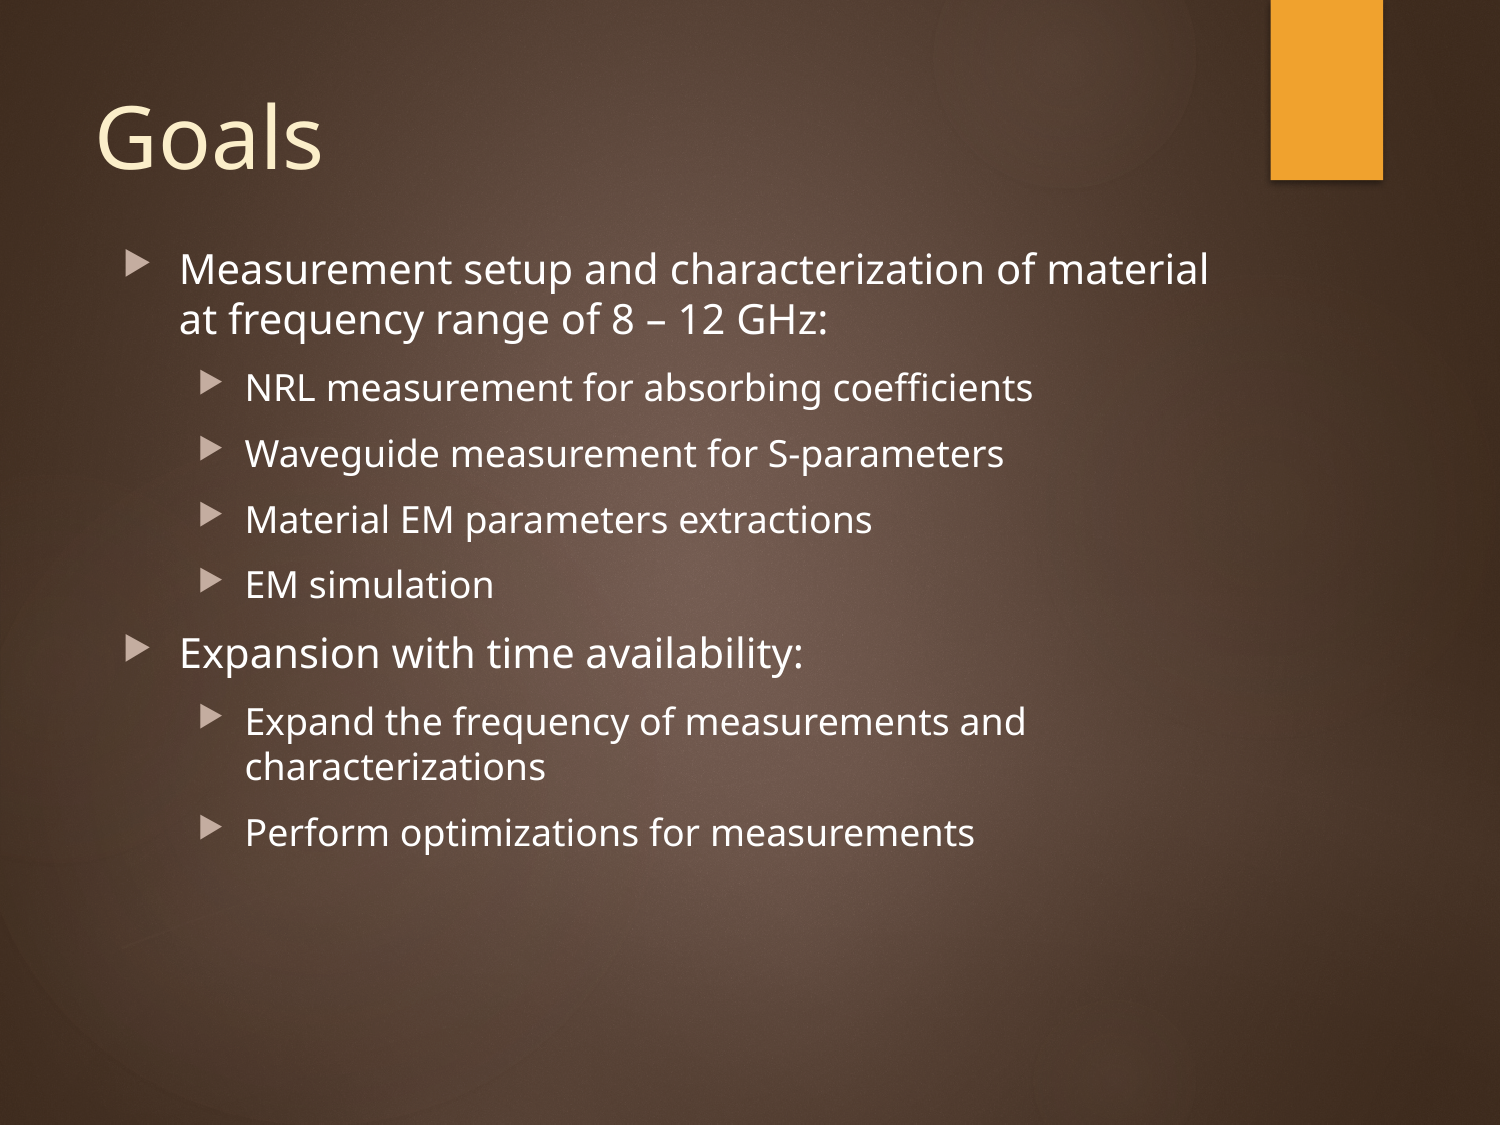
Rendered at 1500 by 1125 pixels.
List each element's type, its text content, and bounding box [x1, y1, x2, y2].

title Goals [79, 74, 1237, 238]
list Measurement setup and characterization of material at frequency range of 8 – 12 GHz: NRL measurement for absorbing coefficients Waveguide measurement for S-parameters Material EM parameters extractions EM simulation Expansion with time availability: Expand the frequency of measurements and characterizations Perform optimizations for measurements [107, 235, 1237, 924]
